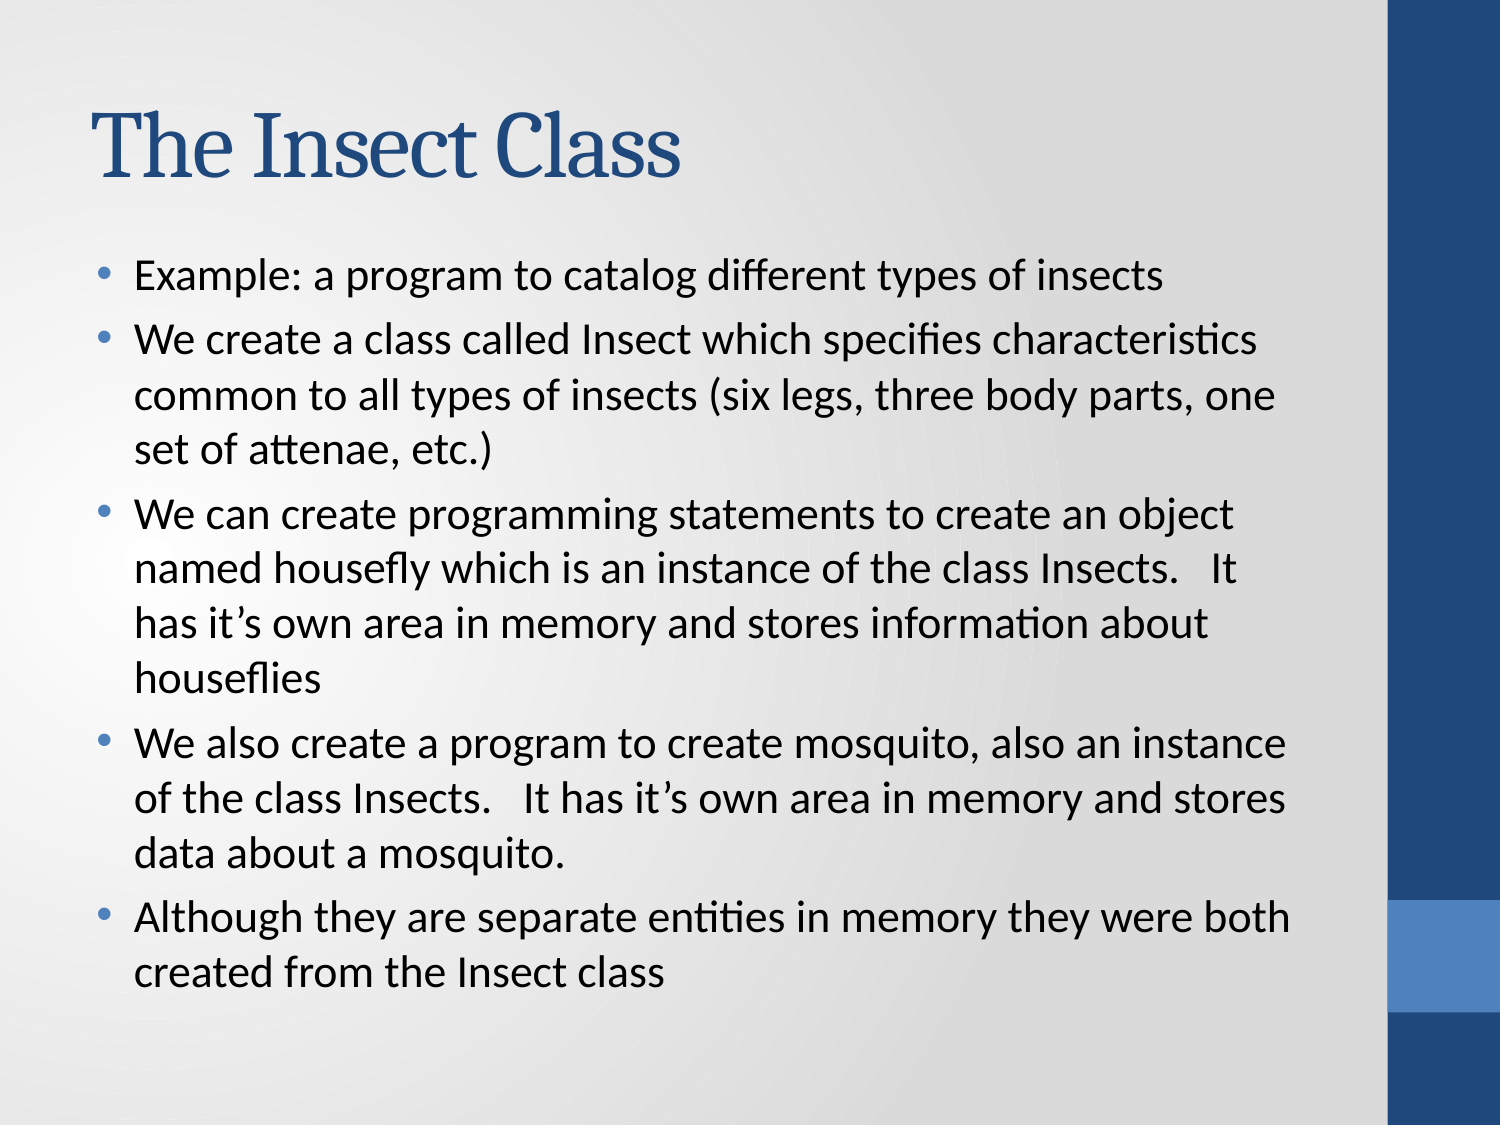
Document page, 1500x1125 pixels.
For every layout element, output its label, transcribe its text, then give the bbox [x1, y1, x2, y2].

title The Insect Class [75, 45, 1325, 233]
list Example: a program to catalog different types of insects We create a class called Insect which specifies characteristics common to all types of insects (six legs, three body parts, one set of attenae, etc.) We can create programming statements to create an object named housefly which is an instance of the class Insects. It has it’s own area in memory and stores information about houseflies We also create a program to create mosquito, also an instance of the class Insects. It has it’s own area in memory and stores data about a mosquito. Although they are separate entities in memory they were both created from the Insect class [62, 237, 1313, 1025]
